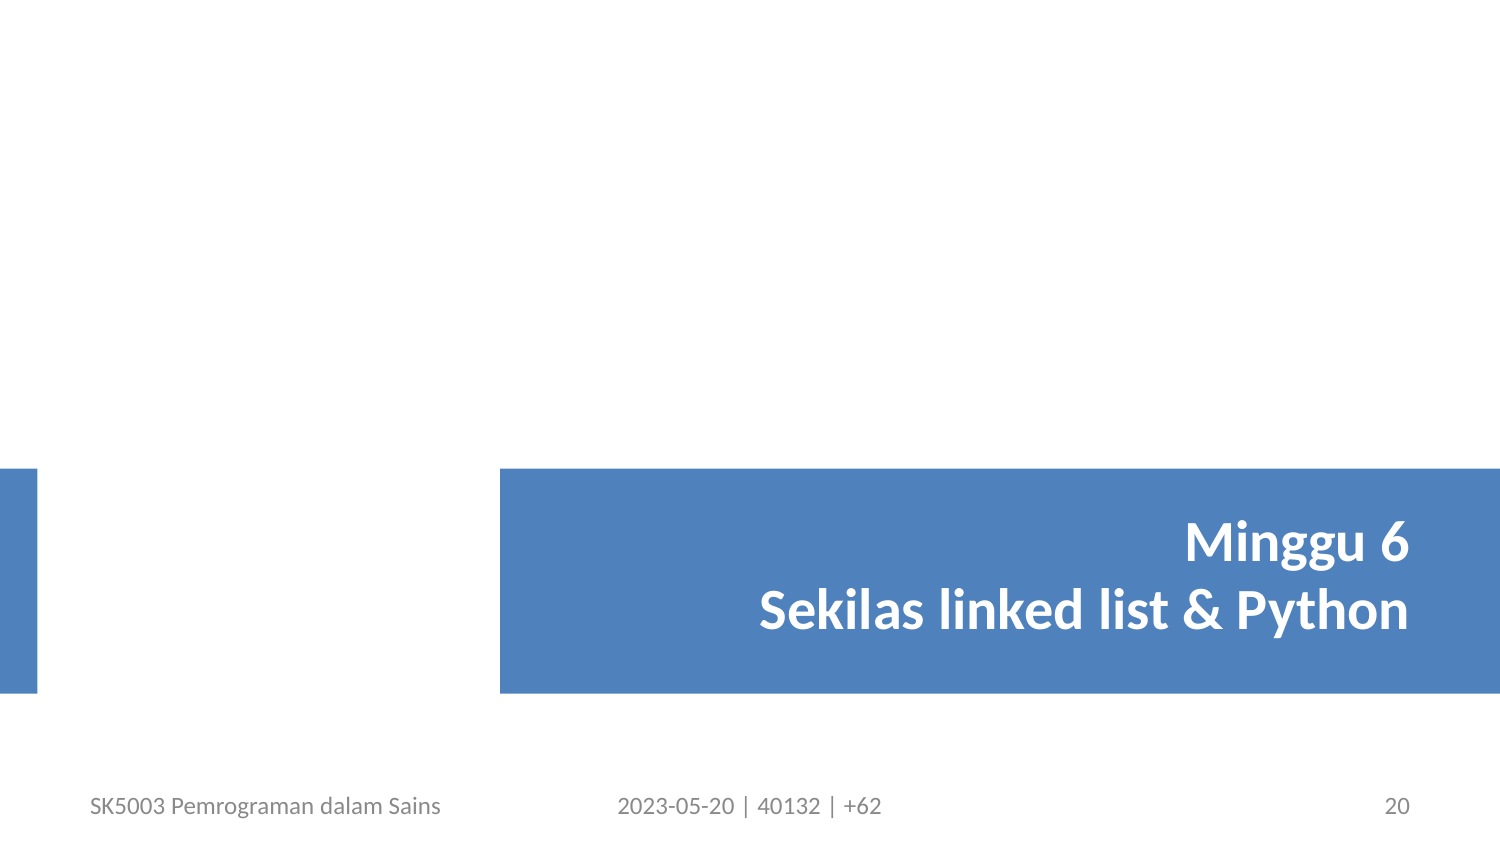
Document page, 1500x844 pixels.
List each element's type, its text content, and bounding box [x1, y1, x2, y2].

text_box Minggu 6 Sekilas linked list & Python [587, 509, 1425, 666]
slide_number SK5003 Pemrograman dalam Sains [75, 782, 463, 827]
slide_number 20 [1074, 782, 1425, 827]
footer 2023-05-20 | 40132 | +62 [512, 782, 988, 827]
